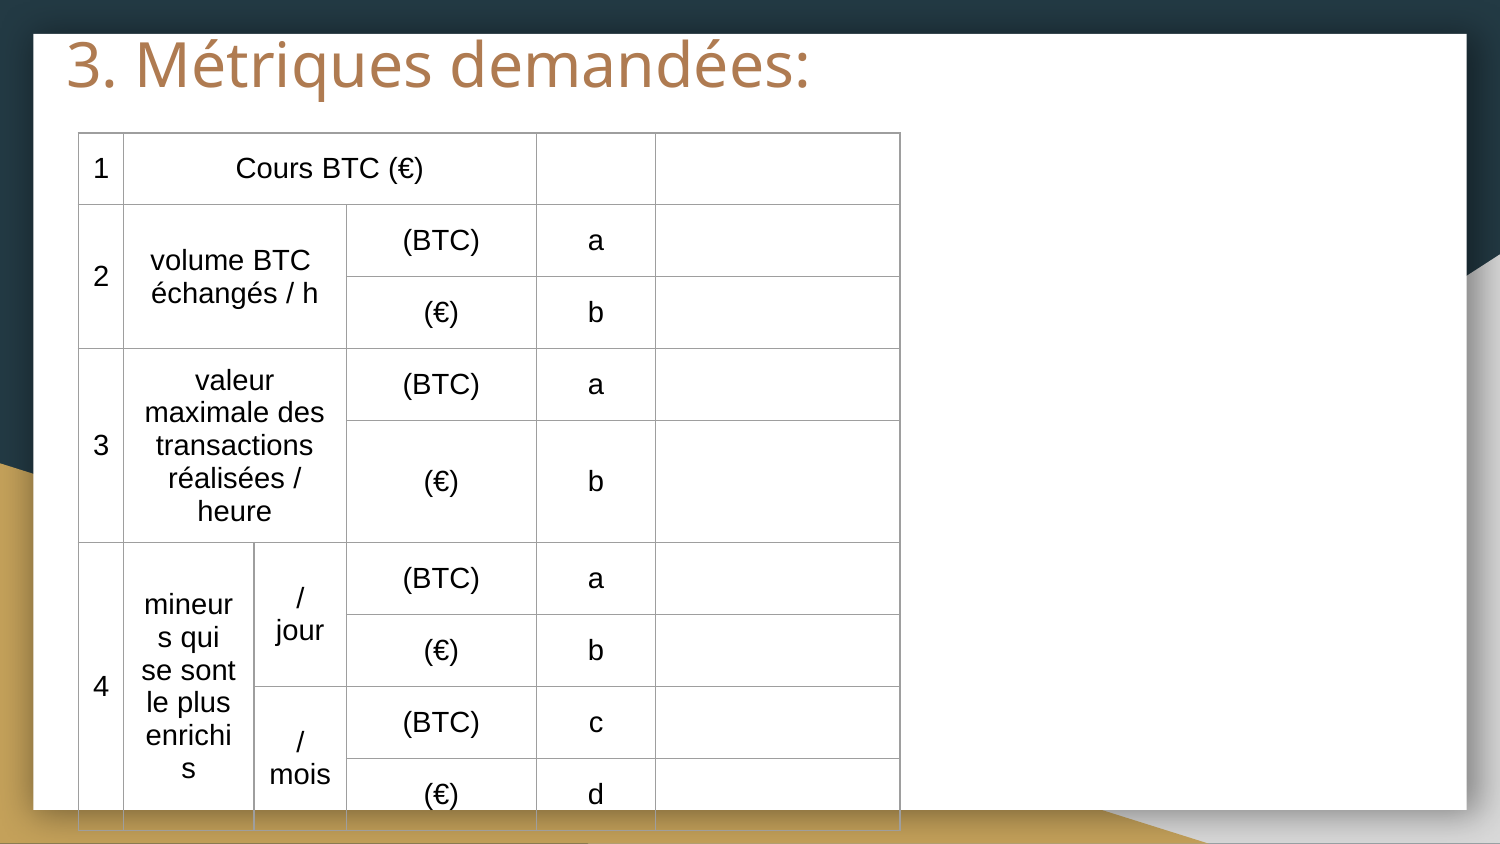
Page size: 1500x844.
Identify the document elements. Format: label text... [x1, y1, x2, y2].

table_cell valeur maximale des transactions réalisées / heure [124, 349, 346, 542]
table_cell (BTC) [347, 205, 536, 276]
table_cell c [537, 687, 655, 758]
table_cell b [537, 277, 655, 348]
table_cell (€) [347, 421, 536, 542]
table_cell (€) [347, 615, 536, 686]
table_cell (BTC) [347, 543, 536, 614]
table_cell a [537, 543, 655, 614]
table_cell [656, 421, 899, 542]
table_cell b [537, 615, 655, 686]
table_header [537, 134, 655, 204]
table_header Cours BTC (€) [124, 134, 536, 204]
table_cell [656, 277, 899, 348]
table_cell (BTC) [347, 349, 536, 420]
title 3. Métriques demandées: [51, 10, 1449, 98]
table_cell 3 [79, 349, 123, 542]
table_cell [656, 349, 899, 420]
table_cell [656, 759, 899, 830]
table_cell d [537, 759, 655, 830]
table_cell (€) [347, 277, 536, 348]
table_header 1 [79, 134, 123, 204]
table_cell a [537, 349, 655, 420]
table_cell [656, 205, 899, 276]
table_cell / jour [255, 543, 346, 686]
table_cell a [537, 205, 655, 276]
table_cell 4 [79, 543, 123, 830]
table_cell (€) [347, 759, 536, 830]
table_cell / mois [255, 687, 346, 830]
table_cell volume BTC échangés / h [124, 205, 346, 348]
table_cell (BTC) [347, 687, 536, 758]
table_cell b [537, 421, 655, 542]
table_cell [656, 615, 899, 686]
table_cell 2 [79, 205, 123, 348]
table_cell mineurs qui se sont le plus enrichis [124, 543, 253, 830]
table_cell [656, 687, 899, 758]
table_header [656, 134, 899, 204]
table_cell [656, 543, 899, 614]
